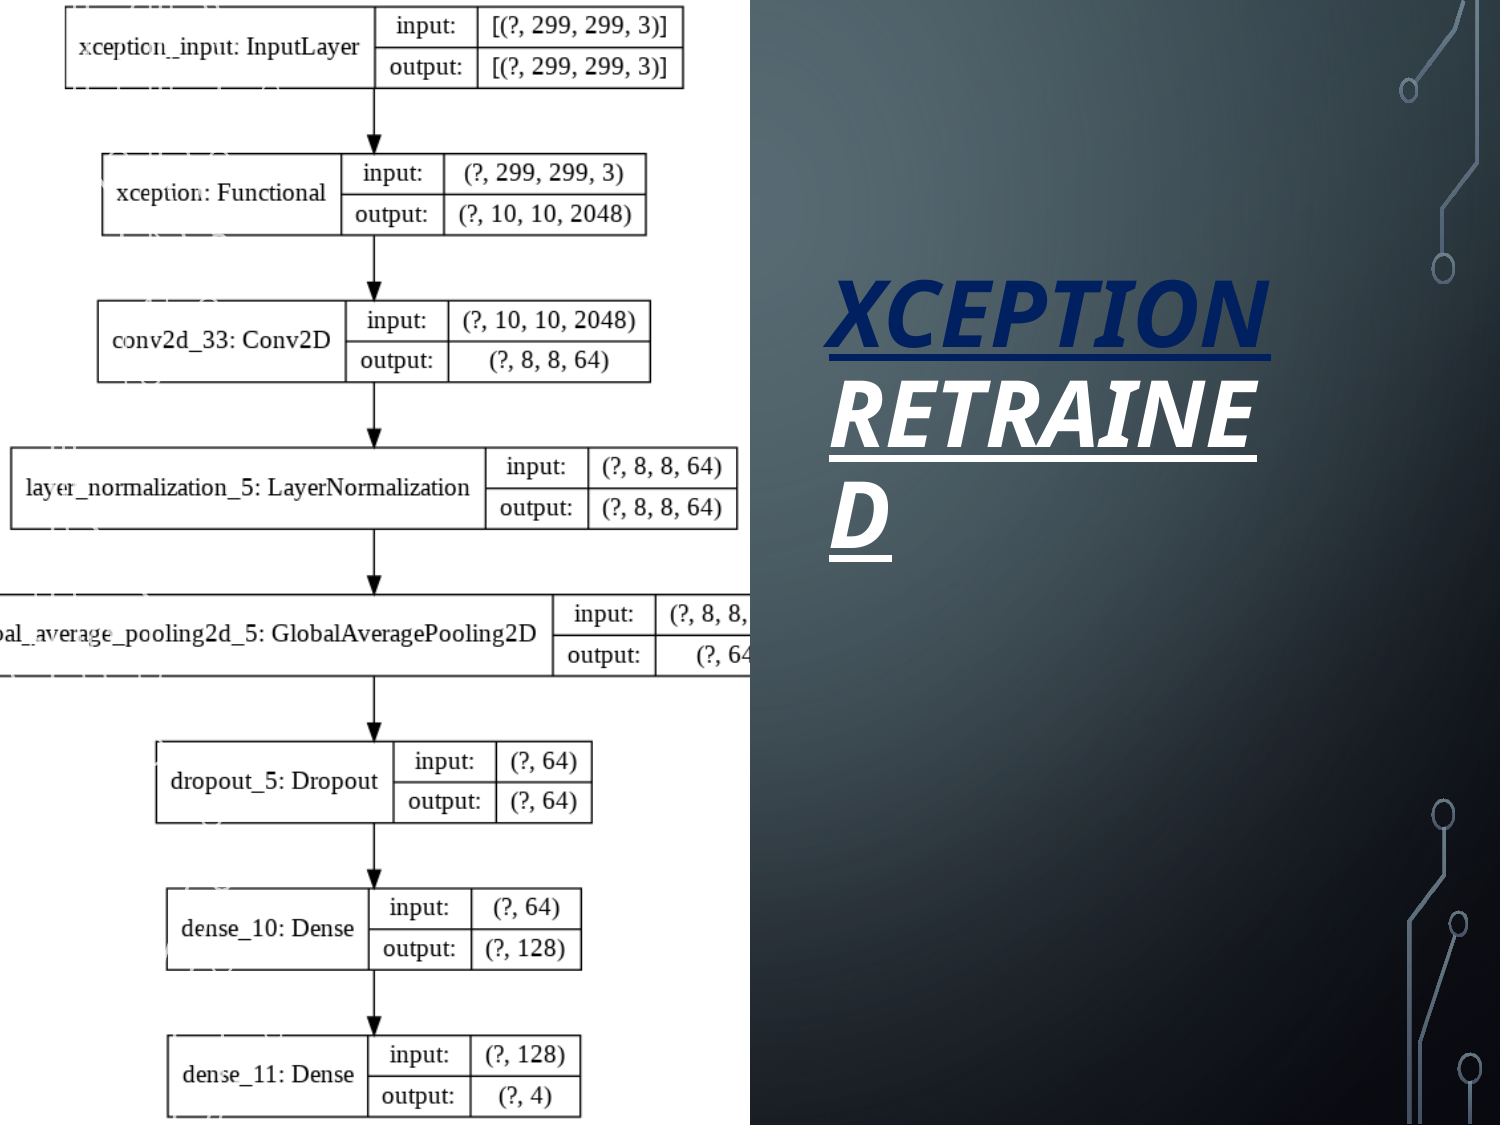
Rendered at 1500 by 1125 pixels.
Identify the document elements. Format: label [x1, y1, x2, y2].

text_box [751, 0, 1500, 1125]
picture [284, 0, 751, 1125]
text_box [1397, 0, 1482, 1124]
text_box [0, 0, 284, 1125]
